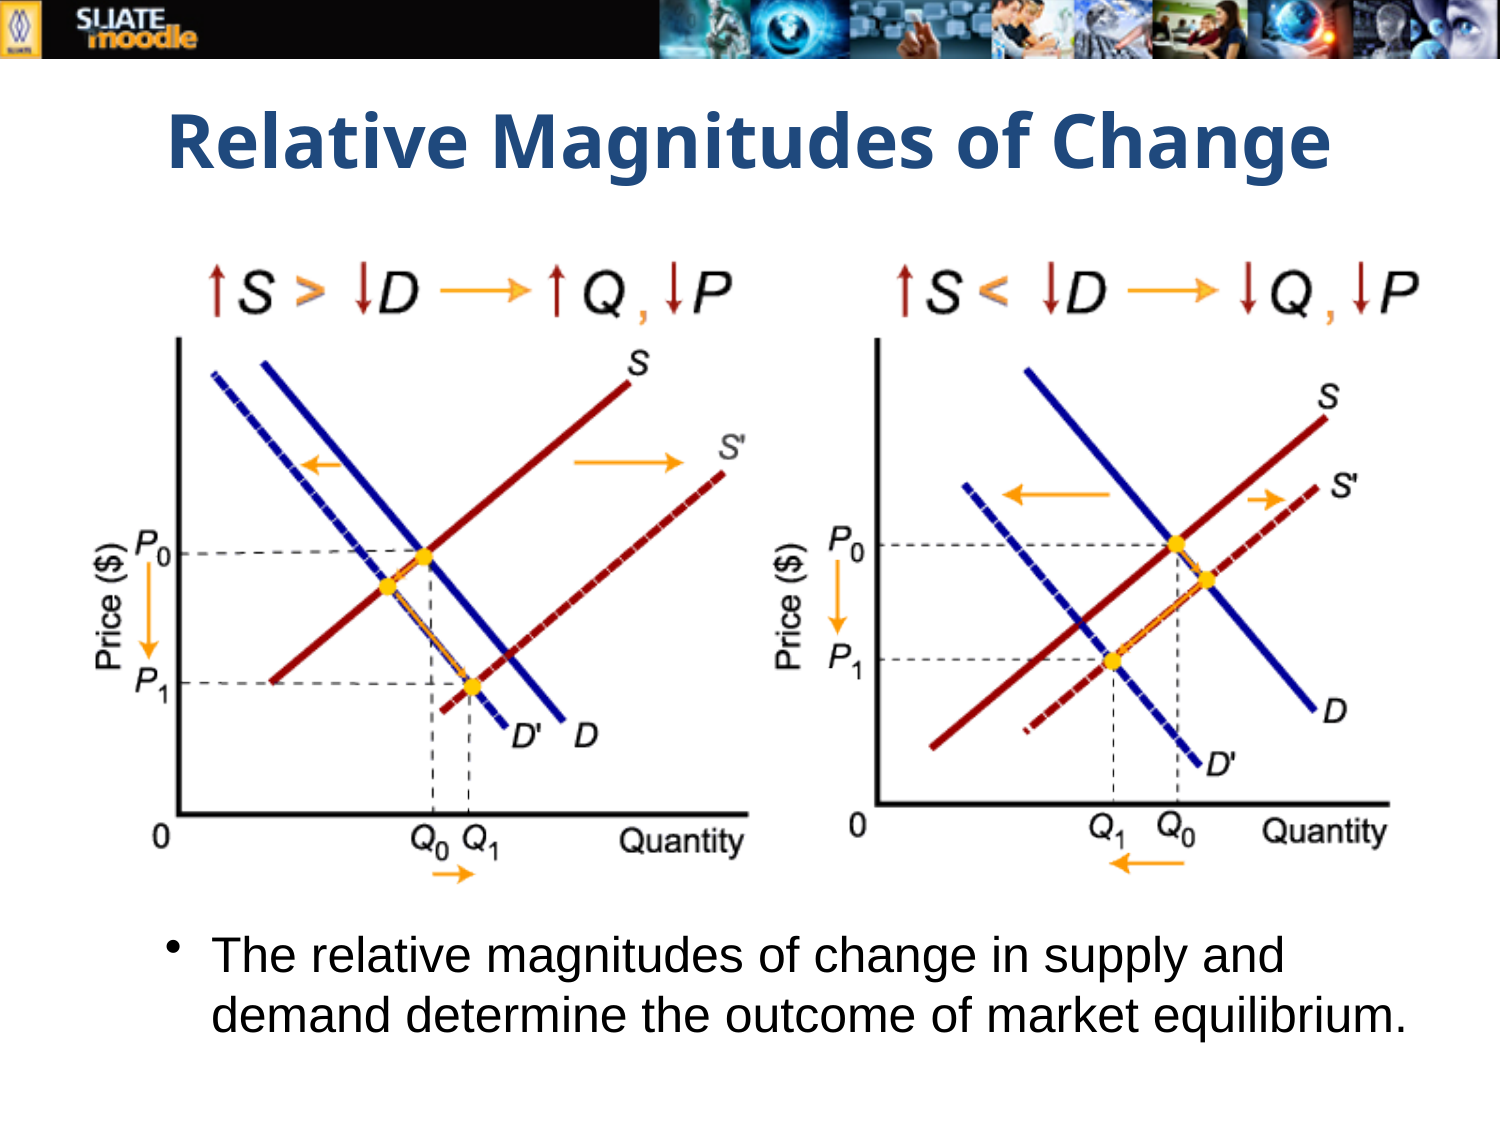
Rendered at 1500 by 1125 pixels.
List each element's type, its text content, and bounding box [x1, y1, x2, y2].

picture [0, 0, 1500, 59]
title Relative Magnitudes of Change [75, 45, 1425, 233]
text_box The relative magnitudes of change in supply and demand determine the outcome of market equilibrium. [150, 915, 1450, 1050]
picture [81, 251, 1426, 900]
